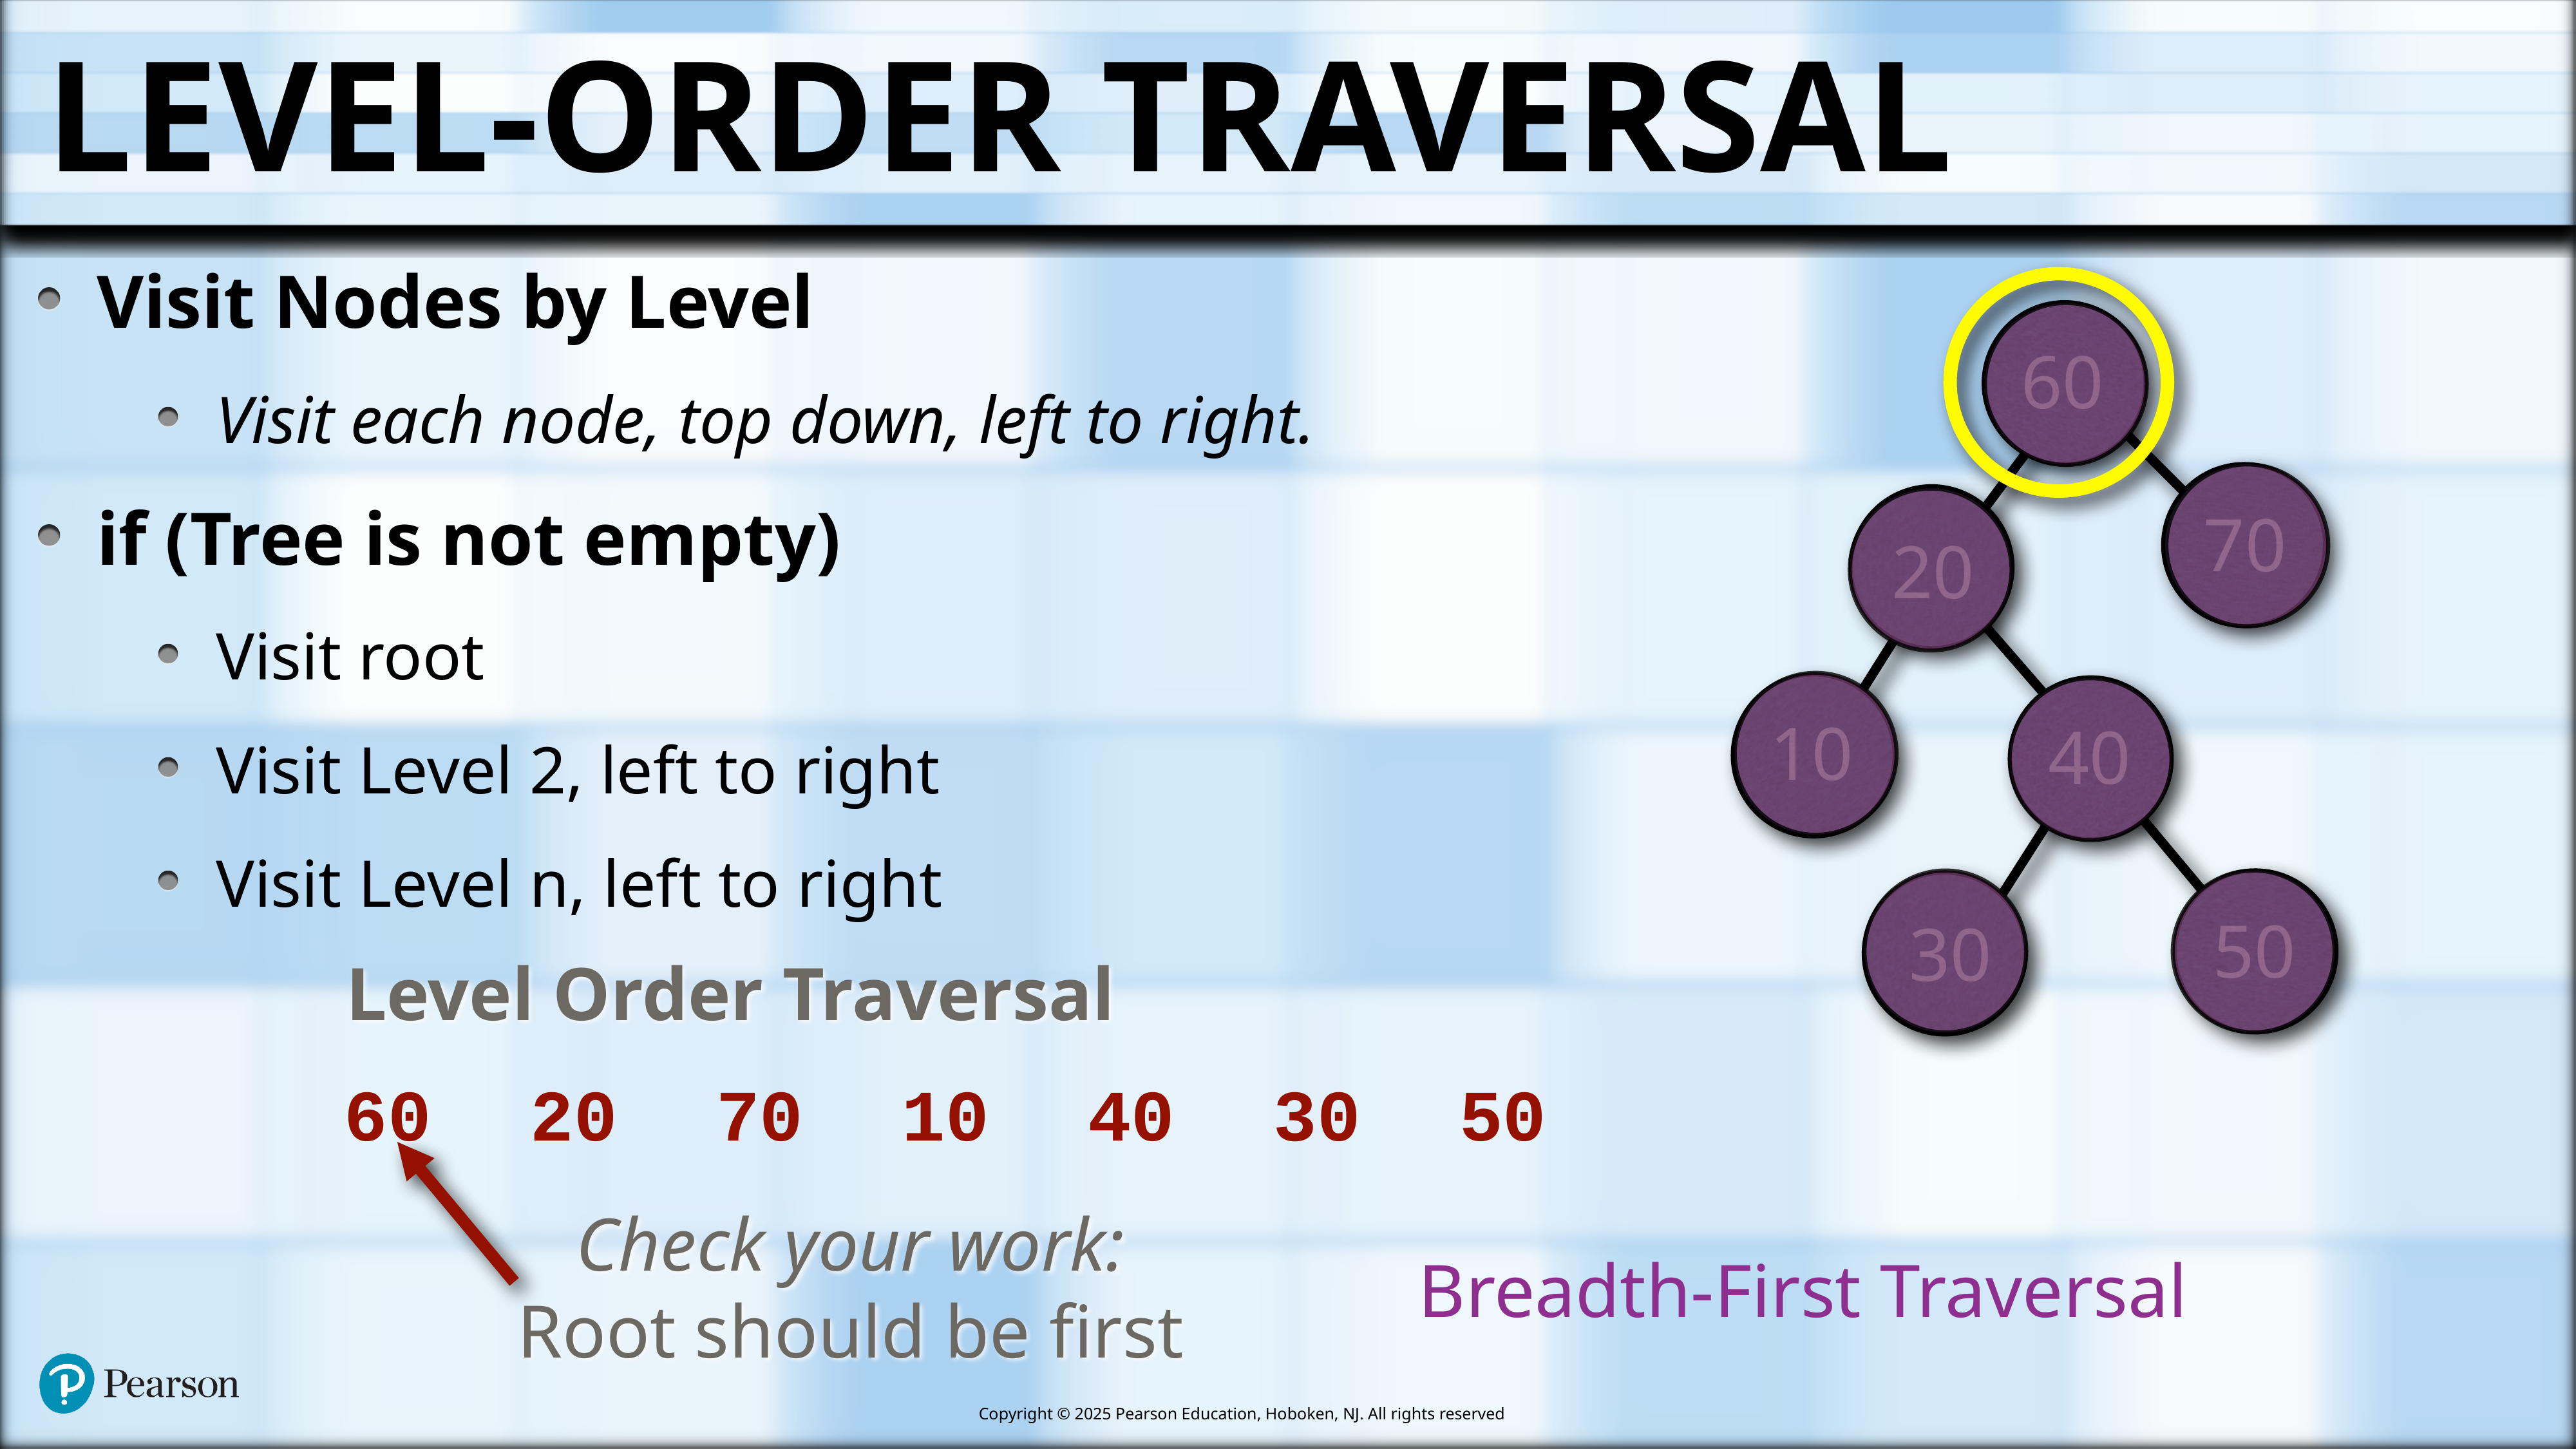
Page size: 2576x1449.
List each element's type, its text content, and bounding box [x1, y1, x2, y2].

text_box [397, 1141, 1164, 1381]
text_box 20 [522, 1060, 626, 1141]
text_box 10 [894, 1060, 998, 1141]
text_box [1986, 273, 2132, 301]
text_box 70 [708, 1060, 811, 1141]
text_box Breadth-First Traversal [1410, 1236, 2197, 1340]
text_box 30 [1265, 1060, 1369, 1164]
text_box 40 [1172, 1323, 1181, 1328]
text_box Level Order Traversal [337, 940, 1123, 1043]
list Visit Nodes by Level Visit each node, top down, left to right. if (Tree is not empty) Visit root Visit Level 2, left to right Visit Level n, left to right [28, 247, 1434, 1074]
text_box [1732, 301, 2337, 1035]
picture [0, 0, 2576, 1449]
title Level-Order Traversal [37, 0, 2359, 222]
text_box 50 [1451, 1060, 1555, 1164]
text_box 40 [1079, 1060, 1183, 1164]
text_box 60 [336, 1060, 440, 1164]
